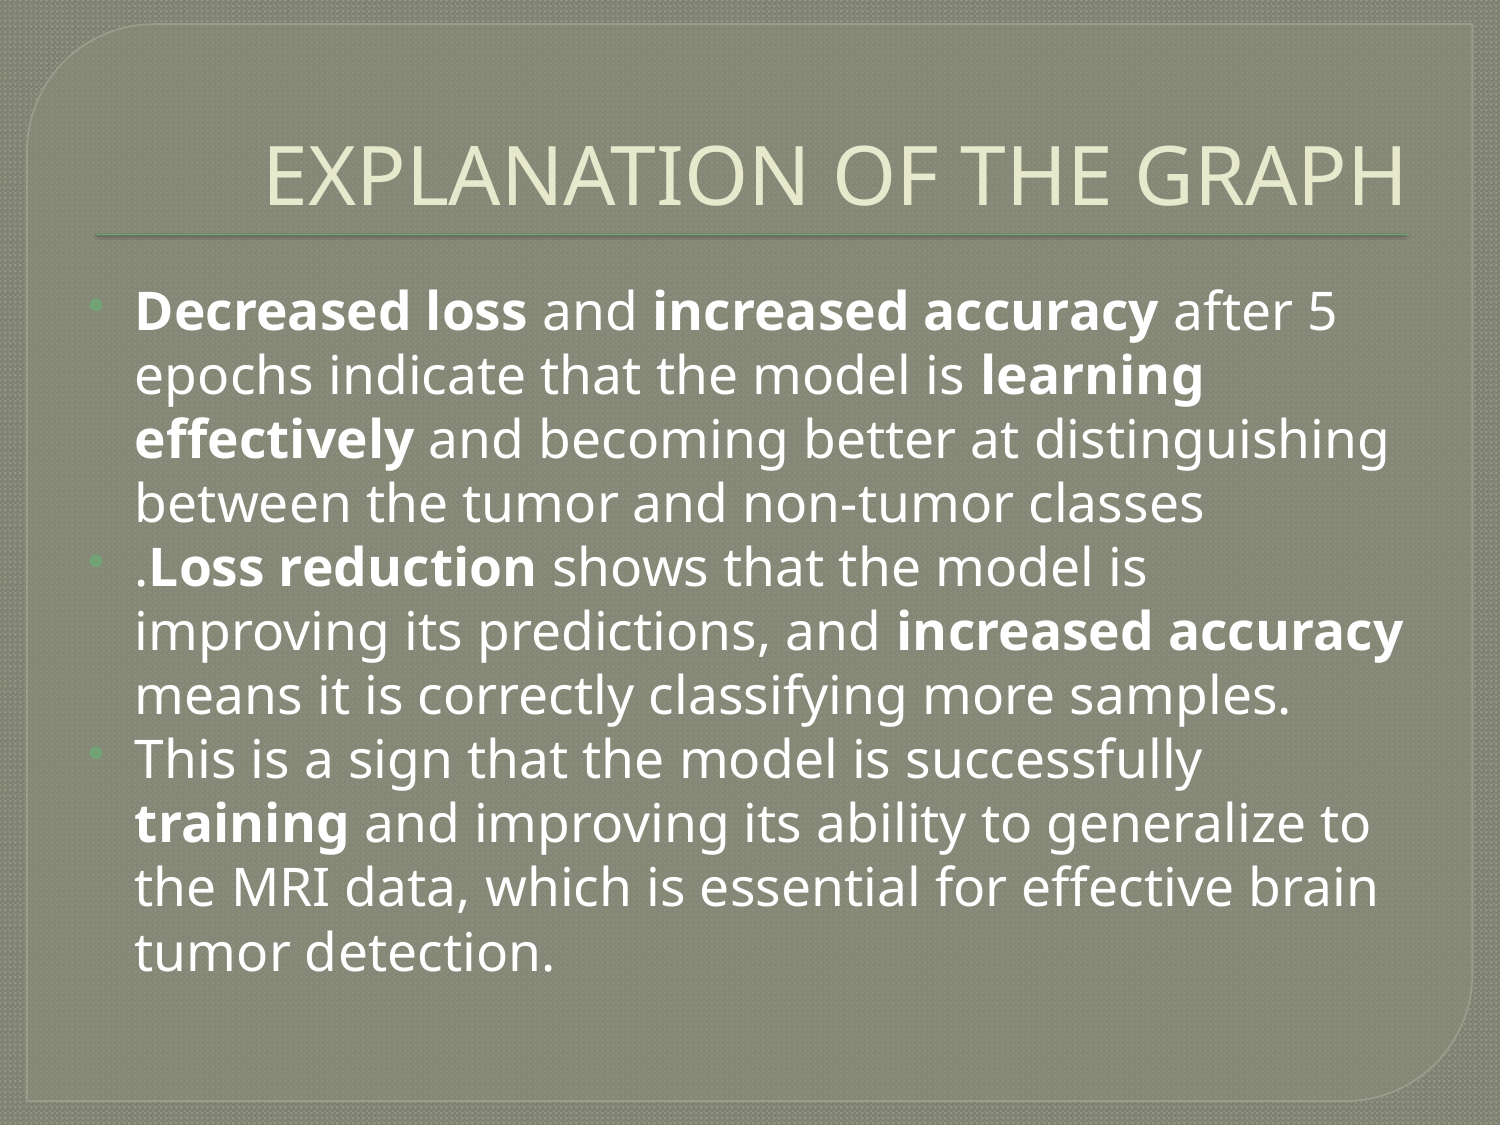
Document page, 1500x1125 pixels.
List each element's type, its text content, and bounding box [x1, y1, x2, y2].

title EXPLANATION OF THE GRAPH [75, 41, 1425, 230]
list Decreased loss and increased accuracy after 5 epochs indicate that the model is learning effectively and becoming better at distinguishing between the tumor and non-tumor classes .Loss reduction shows that the model is improving its predictions, and increased accuracy means it is correctly classifying more samples. This is a sign that the model is successfully training and improving its ability to generalize to the MRI data, which is essential for effective brain tumor detection. [75, 270, 1425, 1013]
